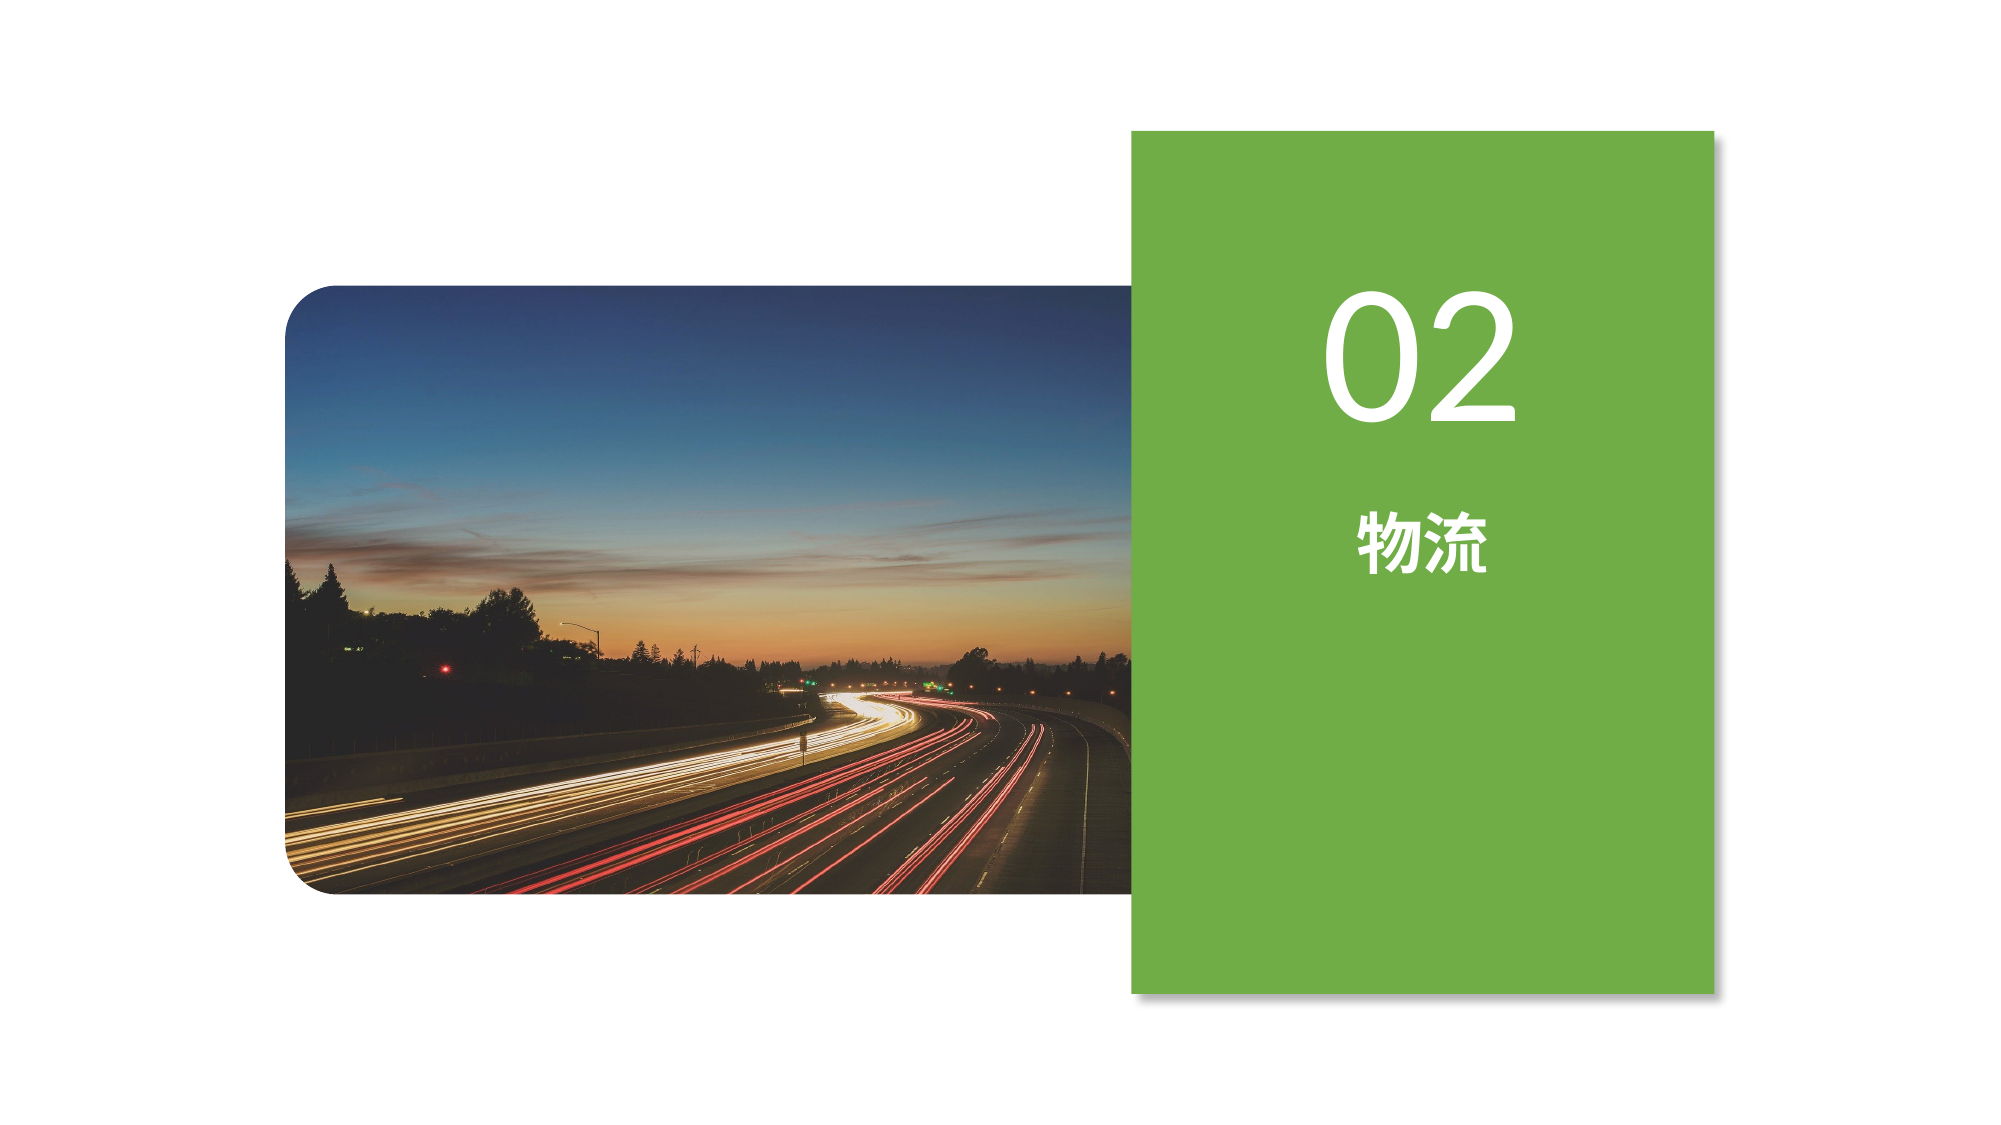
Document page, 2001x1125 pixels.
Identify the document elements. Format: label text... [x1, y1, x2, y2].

text_box 02 [1238, 213, 1608, 469]
picture [285, 285, 1335, 895]
text_box [1130, 130, 1715, 995]
text_box 物流 [1335, 493, 1662, 589]
